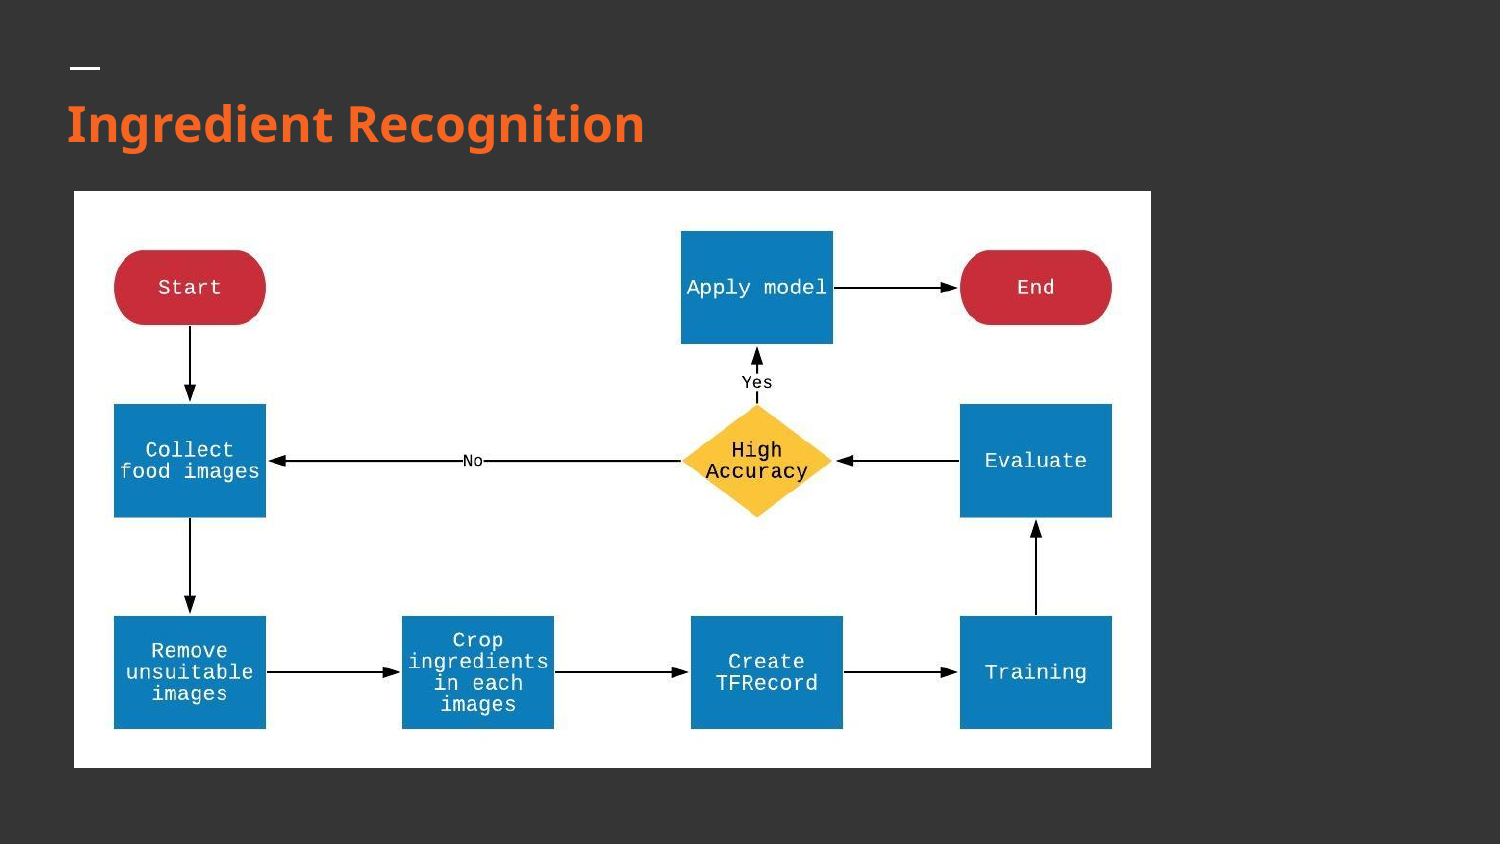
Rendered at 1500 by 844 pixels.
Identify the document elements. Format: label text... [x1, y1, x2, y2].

picture [74, 191, 1151, 769]
text_box Ingredient Recognition [52, 77, 1255, 180]
